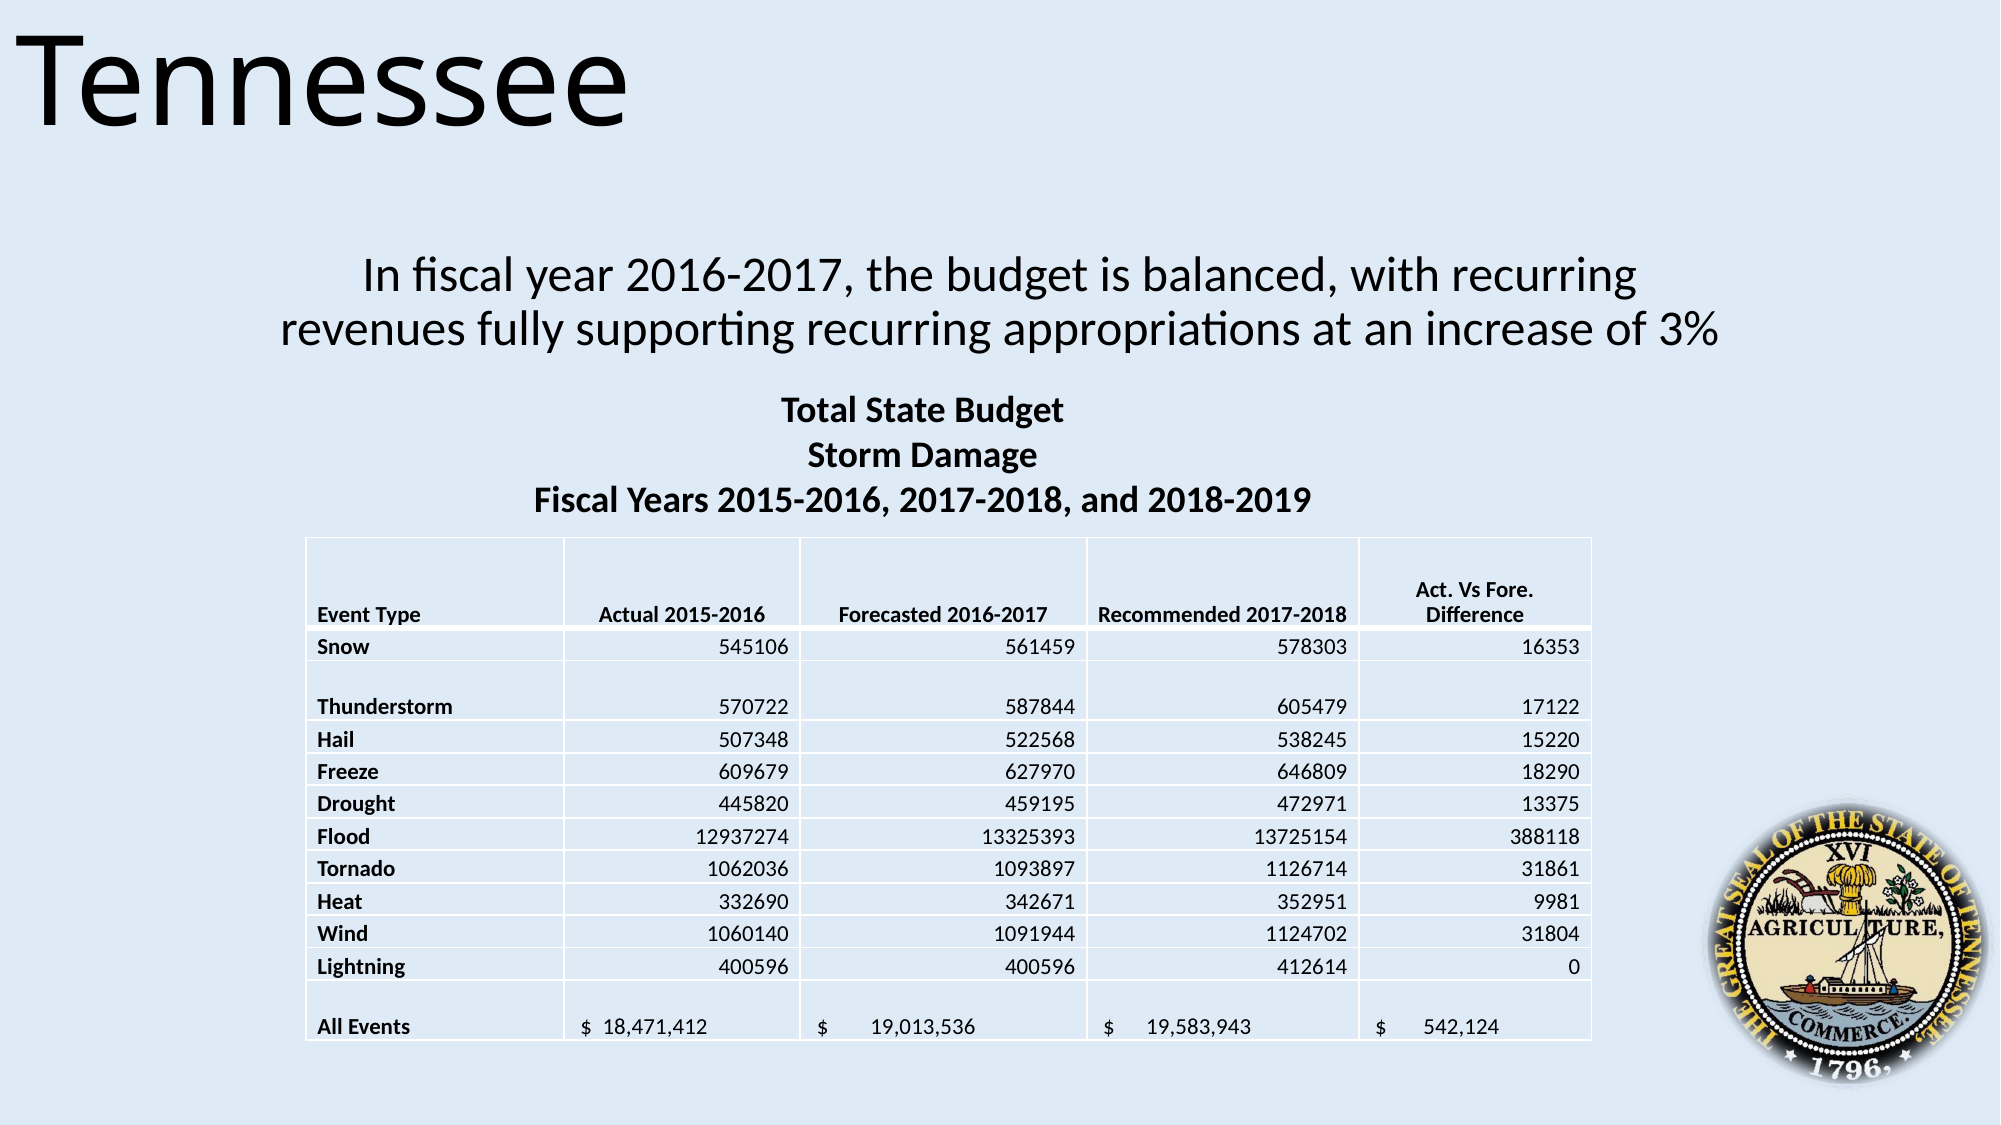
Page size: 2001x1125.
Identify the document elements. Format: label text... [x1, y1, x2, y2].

table_header Act. Vs Fore. Difference [1360, 538, 1591, 625]
table_cell Lightning [307, 948, 563, 979]
table_cell 342671 [801, 884, 1086, 914]
table_cell Thunderstorm [307, 661, 563, 719]
table_cell Wind [307, 916, 563, 947]
table_cell 1062036 [565, 851, 799, 882]
table_header Event Type [307, 538, 563, 625]
table_cell 1091944 [801, 916, 1086, 947]
table_cell 522568 [801, 721, 1086, 752]
table_cell 412614 [1088, 948, 1358, 979]
subtitle In fiscal year 2016-2017, the budget is balanced, with recurring revenues fully supporting recurring appropriations at an increase of 3% [249, 160, 1750, 1096]
table_cell Snow [307, 631, 563, 660]
table_cell 332690 [565, 884, 799, 914]
table_cell 13375 [1360, 786, 1591, 817]
table_cell 538245 [1088, 721, 1358, 752]
text_box Total State Budget Storm Damage Fiscal Years 2015-2016, 2017-2018, and 2018-2019 [515, 377, 1331, 528]
table_cell 459195 [801, 786, 1086, 817]
table_cell 1060140 [565, 916, 799, 947]
table_cell 627970 [801, 754, 1086, 784]
table_cell 18290 [1360, 754, 1591, 784]
title State of Tennessee [0, 0, 994, 161]
table_header Actual 2015-2016 [565, 538, 799, 625]
table_cell 9981 [1360, 884, 1591, 914]
table_cell 1126714 [1088, 851, 1358, 882]
table_cell $ 542,124 [1360, 981, 1591, 1039]
table_cell 545106 [565, 631, 799, 660]
table_cell Freeze [307, 754, 563, 784]
table_header Recommended 2017-2018 [1088, 538, 1358, 625]
table_cell 15220 [1360, 721, 1591, 752]
table_cell Tornado [307, 851, 563, 882]
table_cell 445820 [565, 786, 799, 817]
table_cell 400596 [801, 948, 1086, 979]
table_cell 388118 [1360, 819, 1591, 849]
table_cell 13725154 [1088, 819, 1358, 849]
table_cell All Events [307, 981, 563, 1039]
table_cell 31804 [1360, 916, 1591, 947]
table_cell 400596 [565, 948, 799, 979]
table_cell 12937274 [565, 819, 799, 849]
table_cell 561459 [801, 631, 1086, 660]
table_cell $ 19,583,943 [1088, 981, 1358, 1039]
table_cell 31861 [1360, 851, 1591, 882]
table_cell 570722 [565, 661, 799, 719]
table_cell 17122 [1360, 661, 1591, 719]
table_cell 1124702 [1088, 916, 1358, 947]
table_cell Drought [307, 786, 563, 817]
picture [1694, 790, 2000, 1096]
table_cell 0 [1360, 948, 1591, 979]
table_cell 587844 [801, 661, 1086, 719]
table_cell Heat [307, 884, 563, 914]
table_cell $ 19,013,536 [801, 981, 1086, 1039]
table_cell 13325393 [801, 819, 1086, 849]
table_cell 472971 [1088, 786, 1358, 817]
table_cell Flood [307, 819, 563, 849]
table_cell $ 18,471,412 [565, 981, 799, 1039]
table_cell 609679 [565, 754, 799, 784]
table_cell 1093897 [801, 851, 1086, 882]
table_cell 646809 [1088, 754, 1358, 784]
table_cell 605479 [1088, 661, 1358, 719]
table_cell 578303 [1088, 631, 1358, 660]
table_cell 352951 [1088, 884, 1358, 914]
table_cell Hail [307, 721, 563, 752]
table_cell 507348 [565, 721, 799, 752]
table_cell 16353 [1360, 631, 1591, 660]
table_header Forecasted 2016-2017 [801, 538, 1086, 625]
